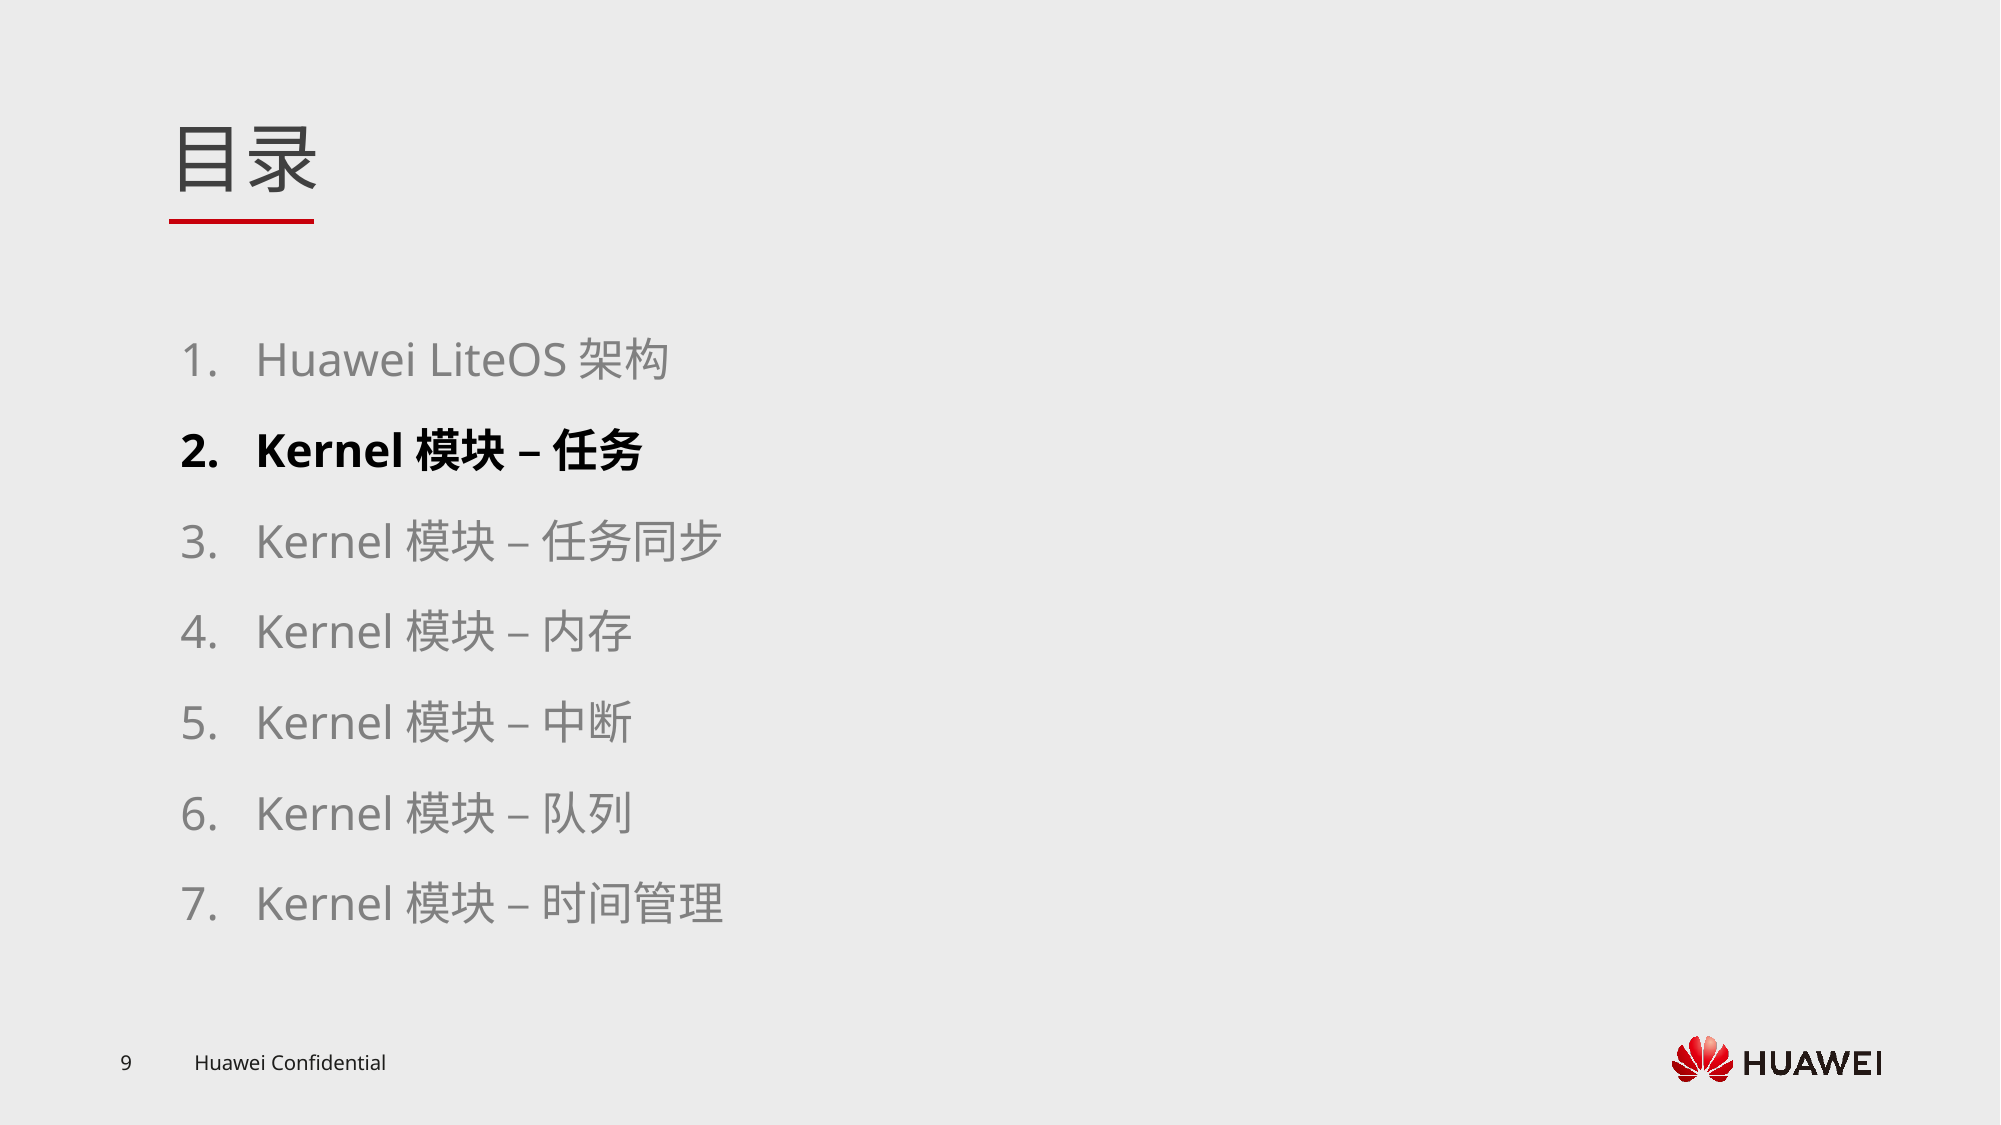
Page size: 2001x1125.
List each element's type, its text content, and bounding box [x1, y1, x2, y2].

list Huawei LiteOS架构 Kernel模块 – 任务 Kernel模块 – 任务同步 Kernel模块 – 内存 Kernel模块 – 中断 Kernel模块 – 队列 Kernel模块 – 时间管理 [166, 302, 1834, 971]
picture [1672, 1036, 1881, 1082]
